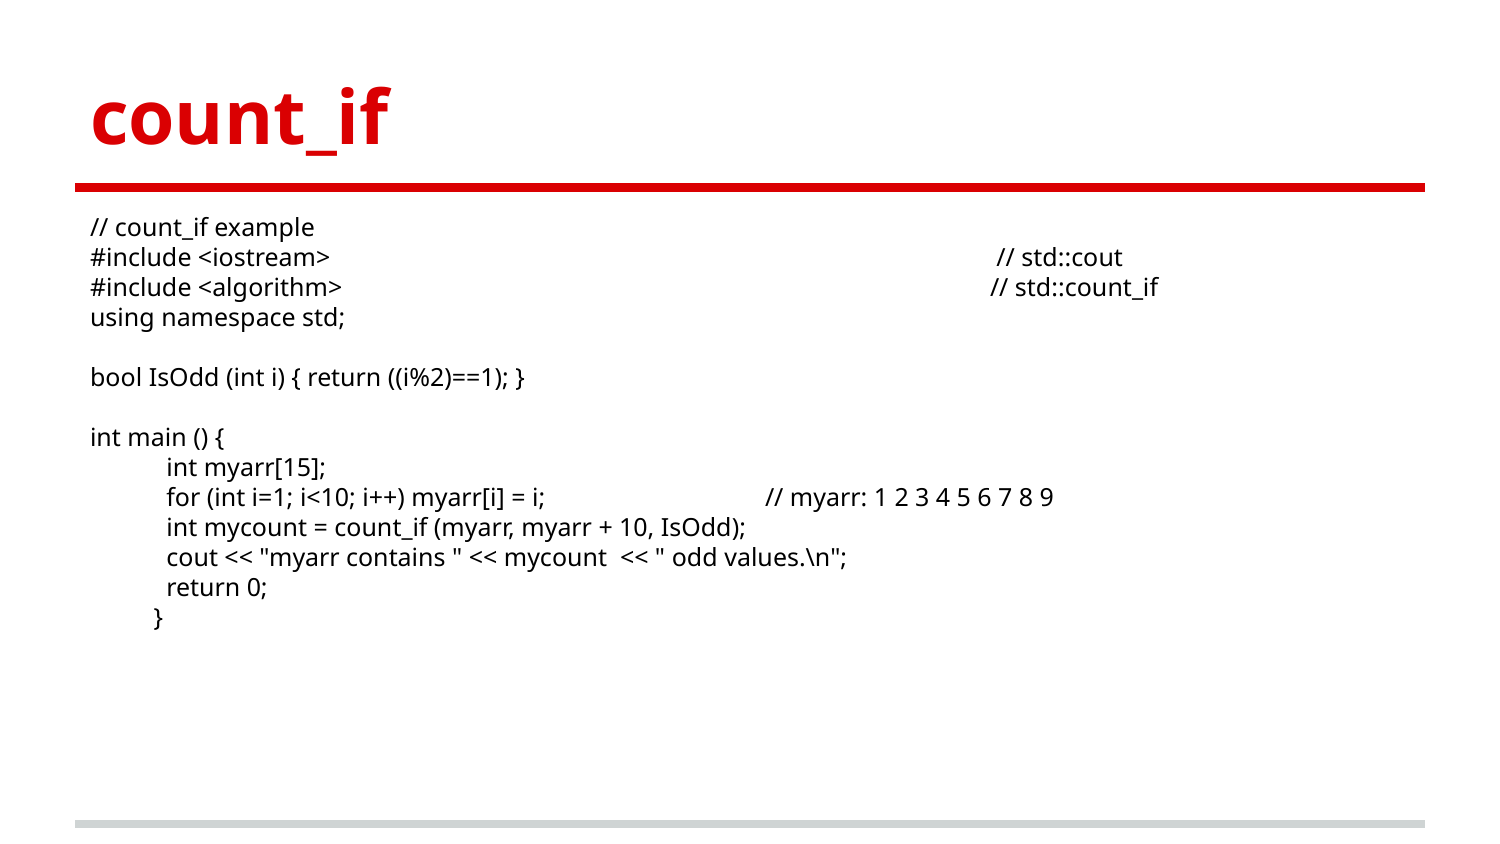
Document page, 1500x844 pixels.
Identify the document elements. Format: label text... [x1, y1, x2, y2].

title count_if [75, 33, 1425, 175]
list // count_if example #include <iostream> // std::cout #include <algorithm> // std::count_if using namespace std; bool IsOdd (int i) { return ((i%2)==1); } int main () { int myarr[15]; for (int i=1; i<10; i++) myarr[i] = i; // myarr: 1 2 3 4 5 6 7 8 9 int mycount = count_if (myarr, myarr + 10, IsOdd); cout << "myarr contains " << mycount << " odd values.\n"; return 0; } [75, 196, 1425, 808]
